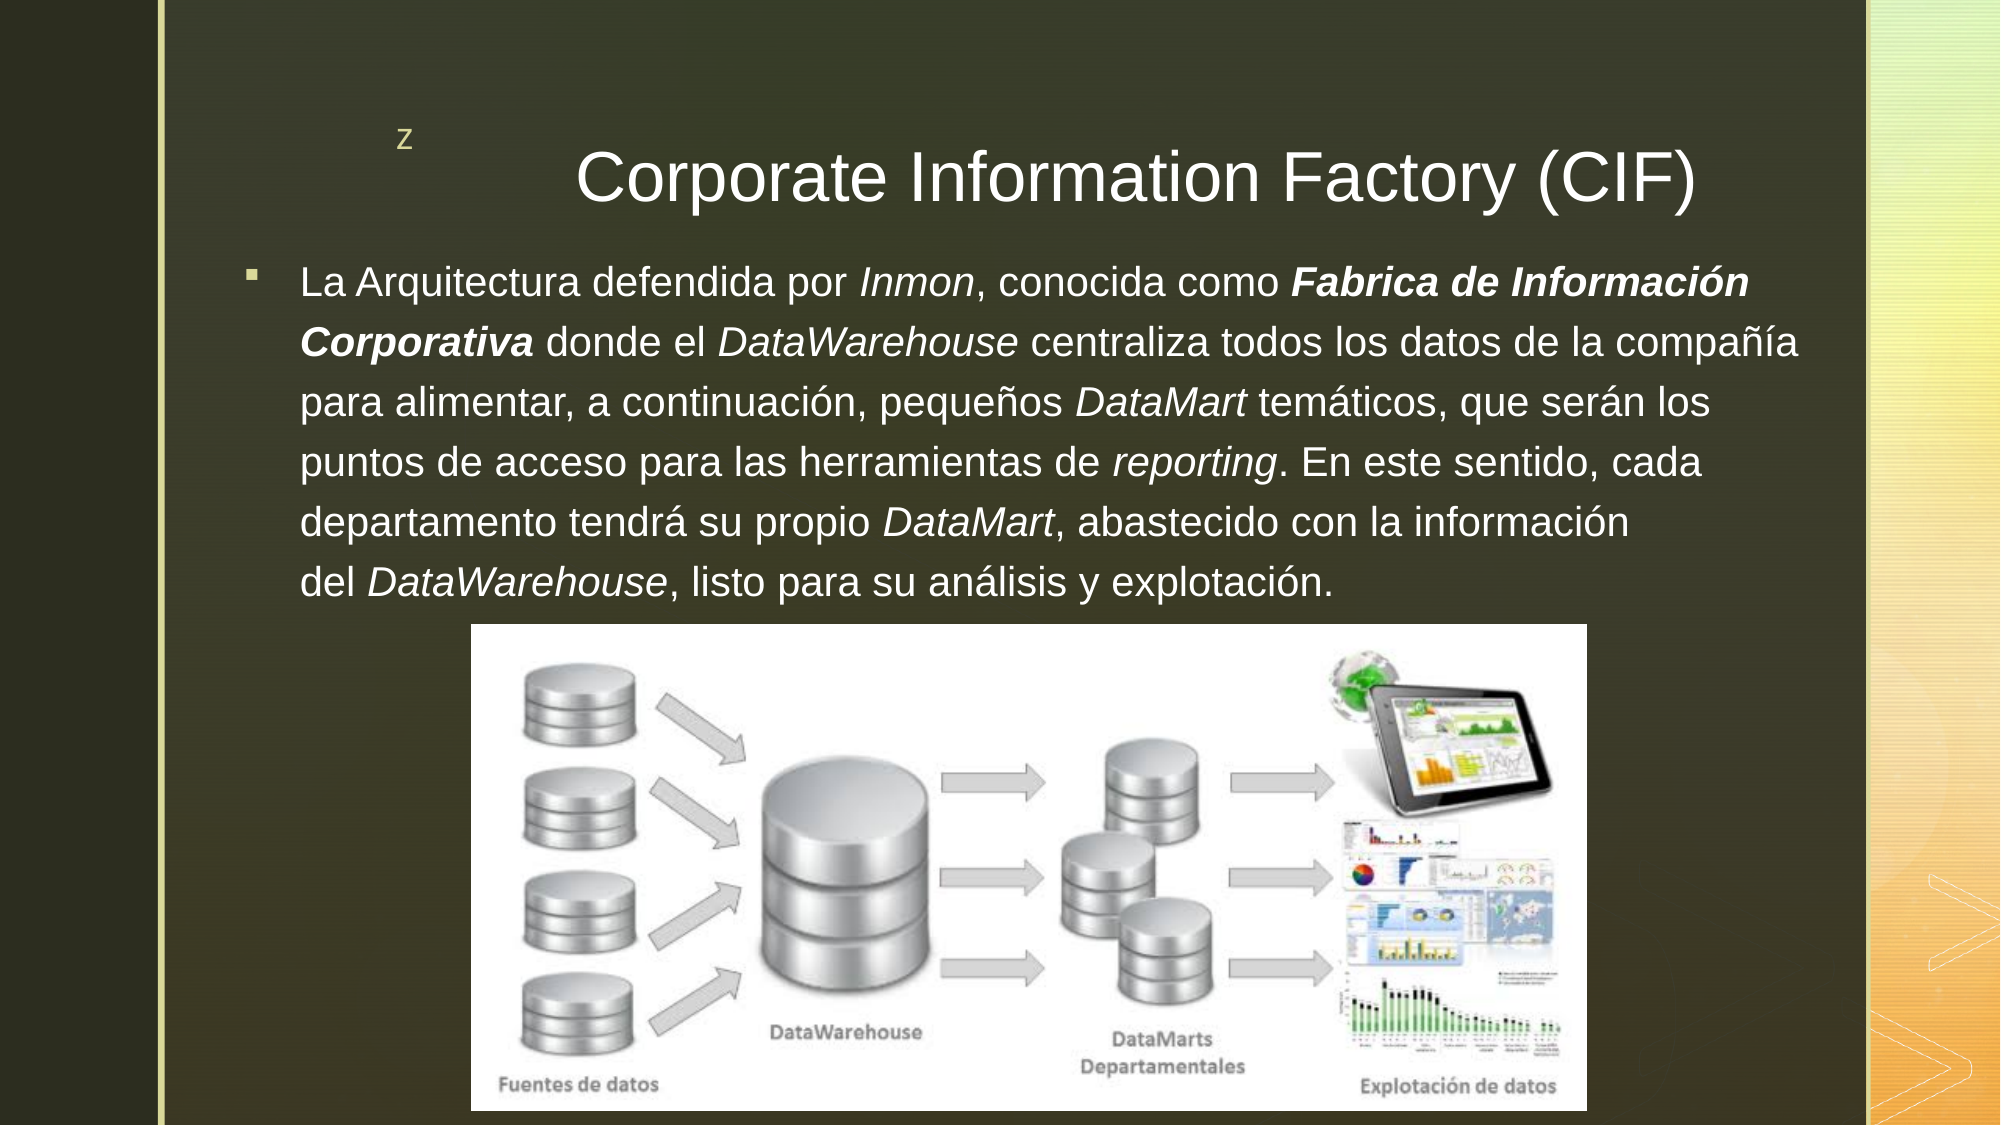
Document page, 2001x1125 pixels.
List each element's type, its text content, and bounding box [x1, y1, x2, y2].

title Corporate Information Factory (CIF) [428, 132, 1734, 196]
list La Arquitectura defendida por Inmon, conocida como Fabrica de Información Corporativa donde el DataWarehouse centraliza todos los datos de la compañía para alimentar, a continuación, pequeños DataMart temáticos, que serán los puntos de acceso para las herramientas de reporting. En este sentido, cada departamento tendrá su propio DataMart, abastecido con la información del DataWarehouse, listo para su análisis y explotación. [228, 196, 1823, 654]
picture [471, 624, 1588, 1111]
picture [1871, 0, 2001, 1125]
